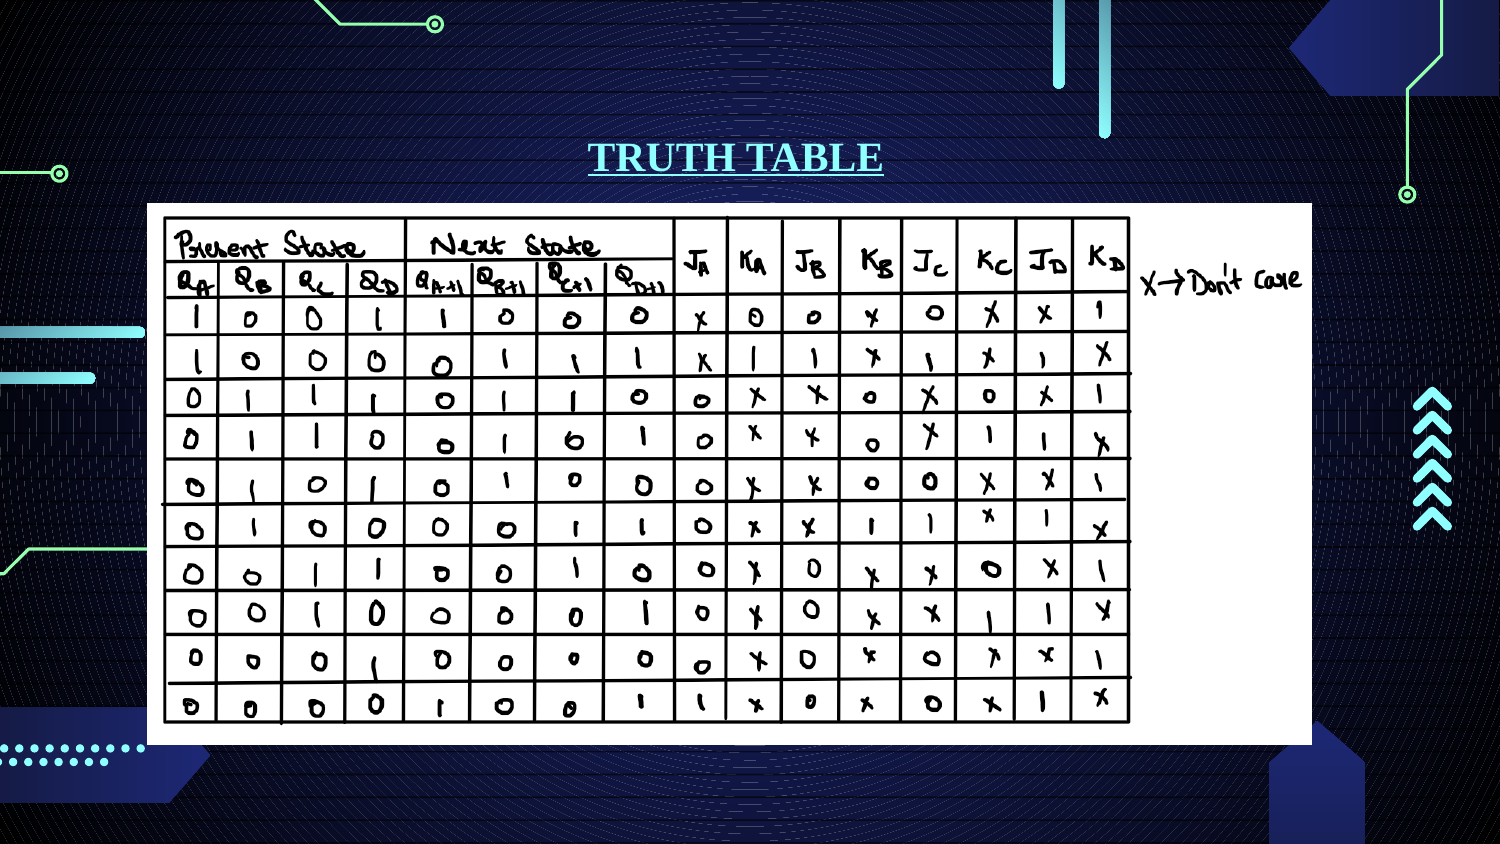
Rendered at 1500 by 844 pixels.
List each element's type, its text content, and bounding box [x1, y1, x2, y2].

picture [147, 203, 1312, 745]
text_box TRUTH TABLE [160, 122, 1312, 203]
